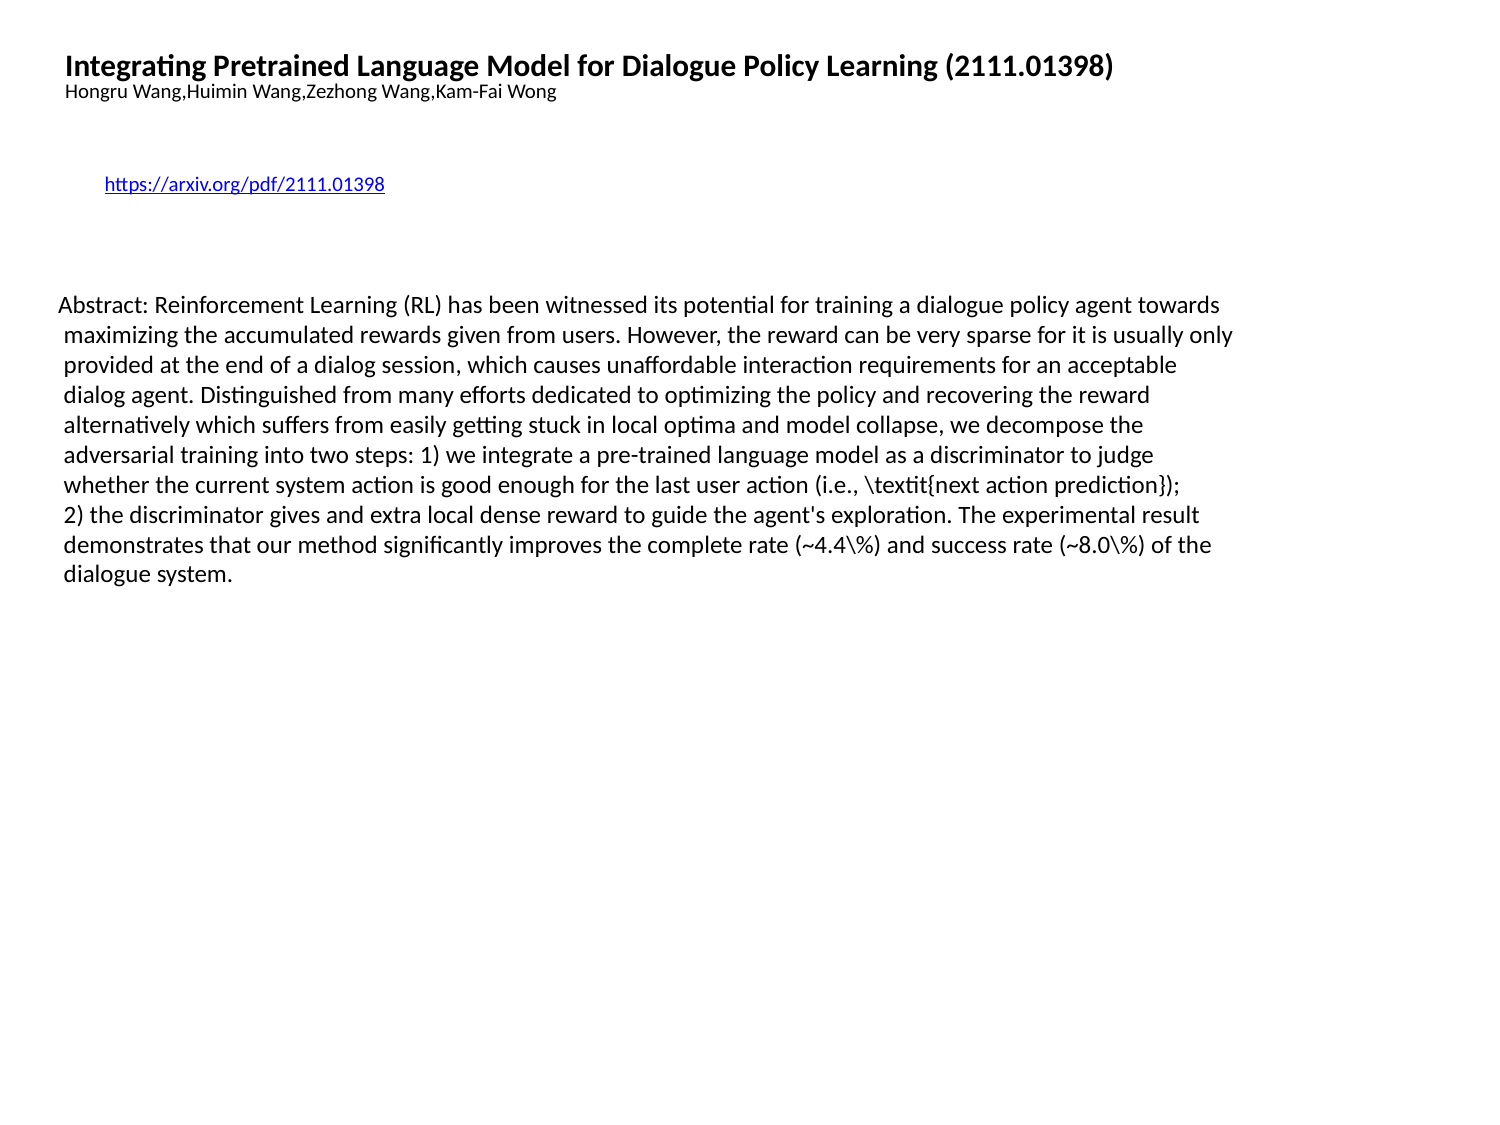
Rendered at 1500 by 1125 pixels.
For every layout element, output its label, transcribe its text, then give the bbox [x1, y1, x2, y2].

text_box Integrating Pretrained Language Model for Dialogue Policy Learning (2111.01398) Hongru Wang,Huimin Wang,Zezhong Wang,Kam-Fai Wong [50, 0, 1131, 110]
text_box https://arxiv.org/pdf/2111.01398 [89, 118, 401, 203]
text_box Abstract: Reinforcement Learning (RL) has been witnessed its potential for training a dialogue policy agent towards maximizing the accumulated rewards given from users. However, the reward can be very sparse for it is usually only provided at the end of a dialog session, which causes unaffordable interaction requirements for an acceptable dialog agent. Distinguished from many efforts dedicated to optimizing the policy and recovering the reward alternatively which suffers from easily getting stuck in local optima and model collapse, we decompose the adversarial training into two steps: 1) we integrate a pre-trained language model as a discriminator to judge whether the current system action is good enough for the last user action (i.e., \textit{next action prediction}); 2) the discriminator gives and extra local dense reward to guide the agent's exploration. The experimental result demonstrates that our method significantly improves the complete rate (~4.4\%) and success rate (~8.0\%) of the dialogue system. [43, 236, 1256, 651]
